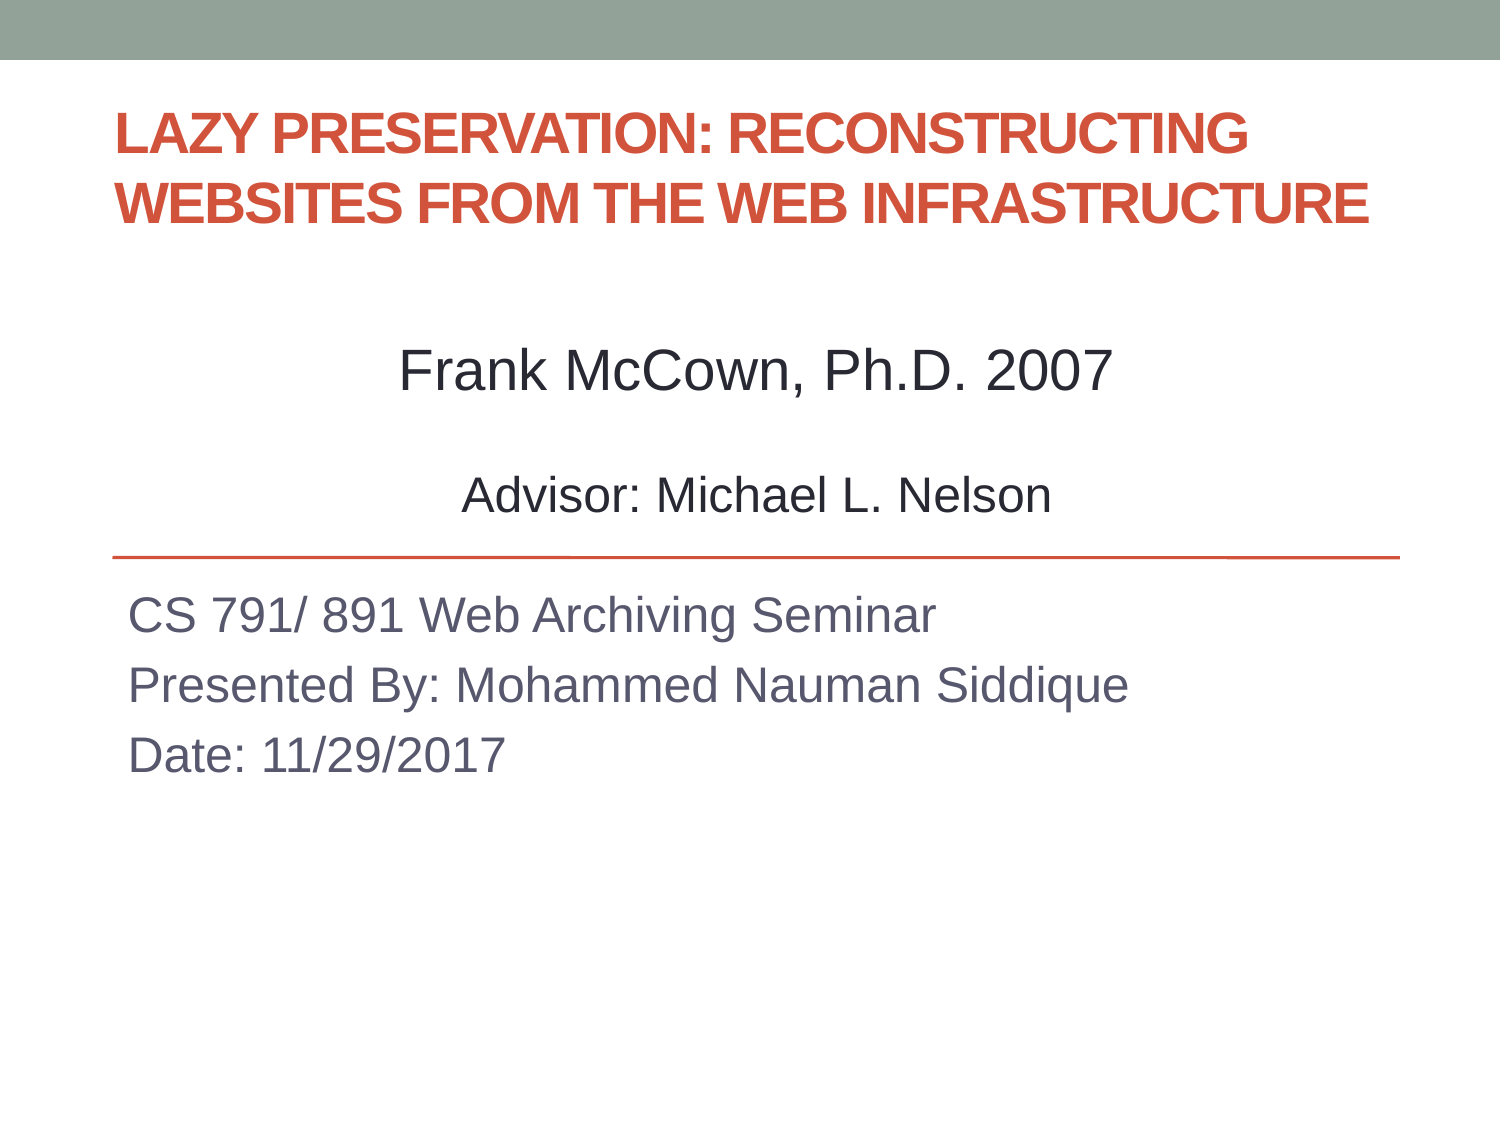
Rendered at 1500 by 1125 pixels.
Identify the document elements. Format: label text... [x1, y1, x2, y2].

title LAZY PRESERVATION: RECONSTRUCTING WEBSITES FROM THE WEB INFRASTRUCTURE [99, 112, 1413, 313]
subtitle CS 791/ 891 Web Archiving Seminar Presented By: Mohammed Nauman Siddique Date: 11/29/2017 [112, 575, 1163, 863]
text_box Frank McCown, Ph.D. 2007 Advisor: Michael L. Nelson [383, 324, 1131, 530]
